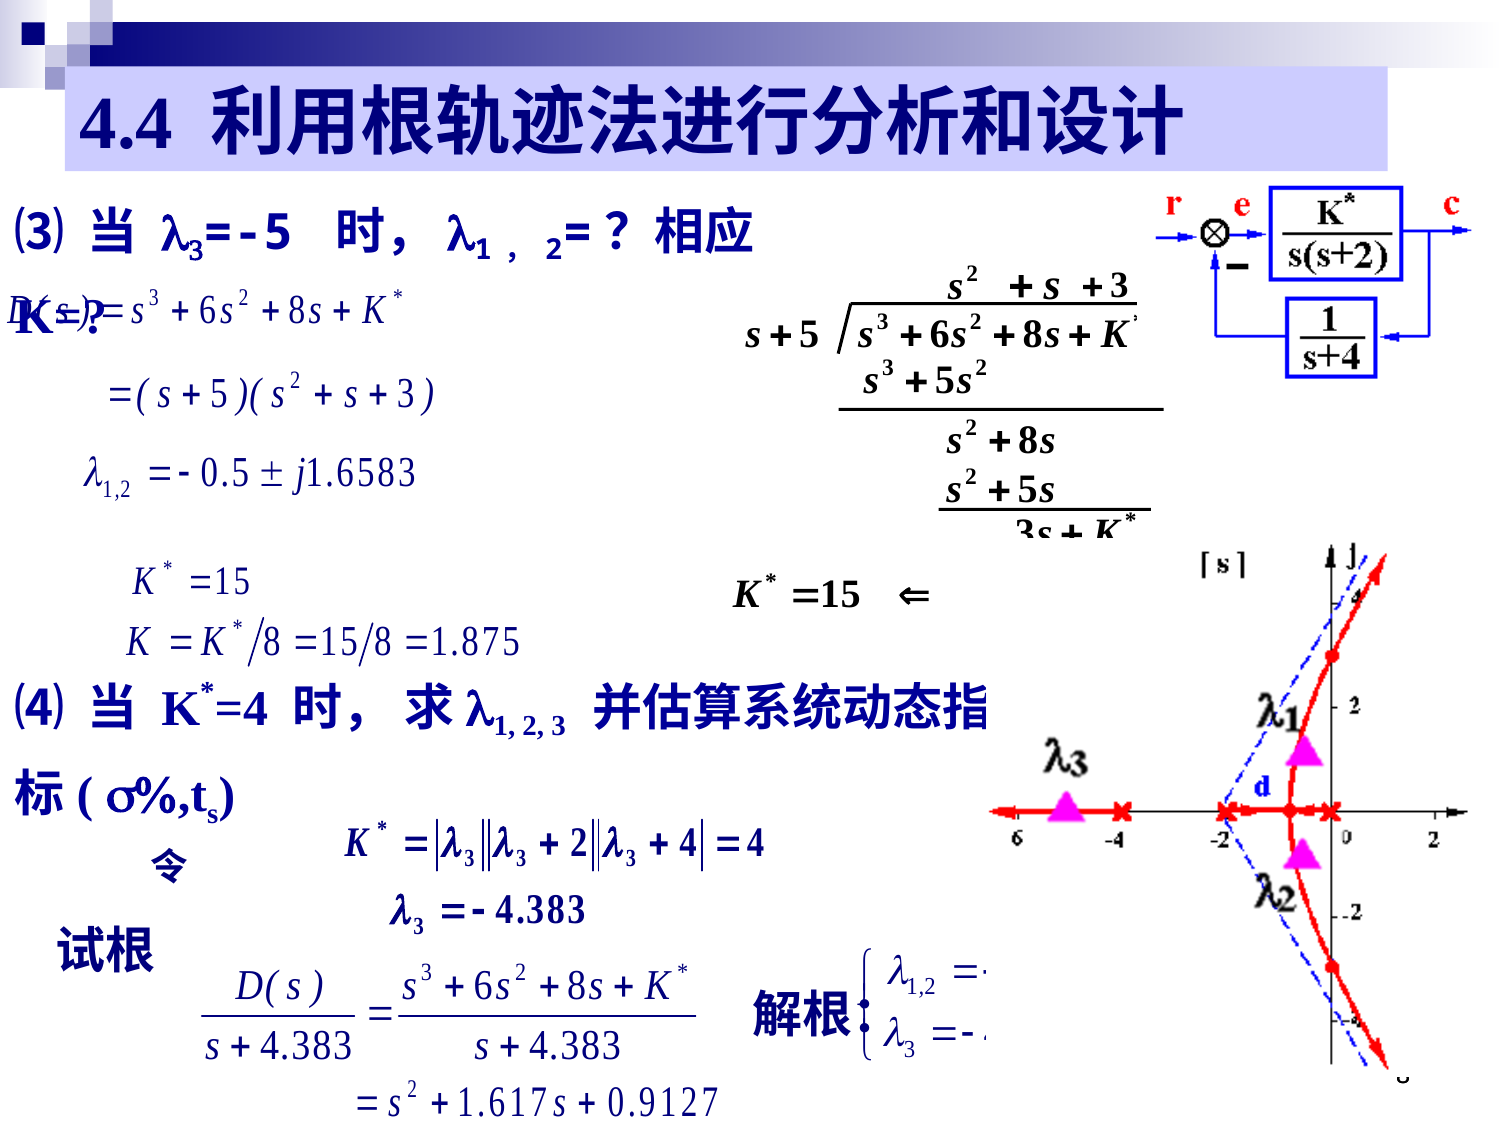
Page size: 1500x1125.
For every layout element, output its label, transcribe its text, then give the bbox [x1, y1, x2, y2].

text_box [848, 938, 986, 1069]
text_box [125, 550, 258, 603]
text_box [0, 278, 410, 339]
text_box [856, 365, 994, 404]
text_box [986, 538, 1475, 1077]
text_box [194, 952, 701, 1067]
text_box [100, 361, 438, 424]
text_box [939, 458, 1063, 513]
text_box 令 [135, 822, 211, 896]
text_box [939, 409, 1064, 464]
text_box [940, 255, 985, 303]
slide_number 8 [1074, 1077, 1425, 1100]
text_box 试根 [41, 893, 242, 986]
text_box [336, 810, 774, 879]
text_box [348, 1069, 727, 1125]
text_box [1008, 503, 1143, 538]
text_box 解根： [737, 957, 848, 1051]
picture [1033, 680, 1336, 918]
text_box 4.4 利用根轨迹法进行分析和设计 [64, 66, 1388, 172]
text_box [724, 563, 947, 625]
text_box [118, 609, 528, 672]
text_box ⑶ 当 l3=-5 时，l1，2=？相应 K=? [0, 172, 844, 351]
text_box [76, 444, 421, 506]
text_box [738, 303, 1137, 365]
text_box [1001, 266, 1068, 303]
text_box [1137, 160, 1500, 398]
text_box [383, 881, 591, 943]
text_box ⑷ 当 K*=4 时， 求l1, 2, 3 并估算系统动态指标( ,ts) [0, 645, 986, 837]
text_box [1075, 263, 1135, 303]
